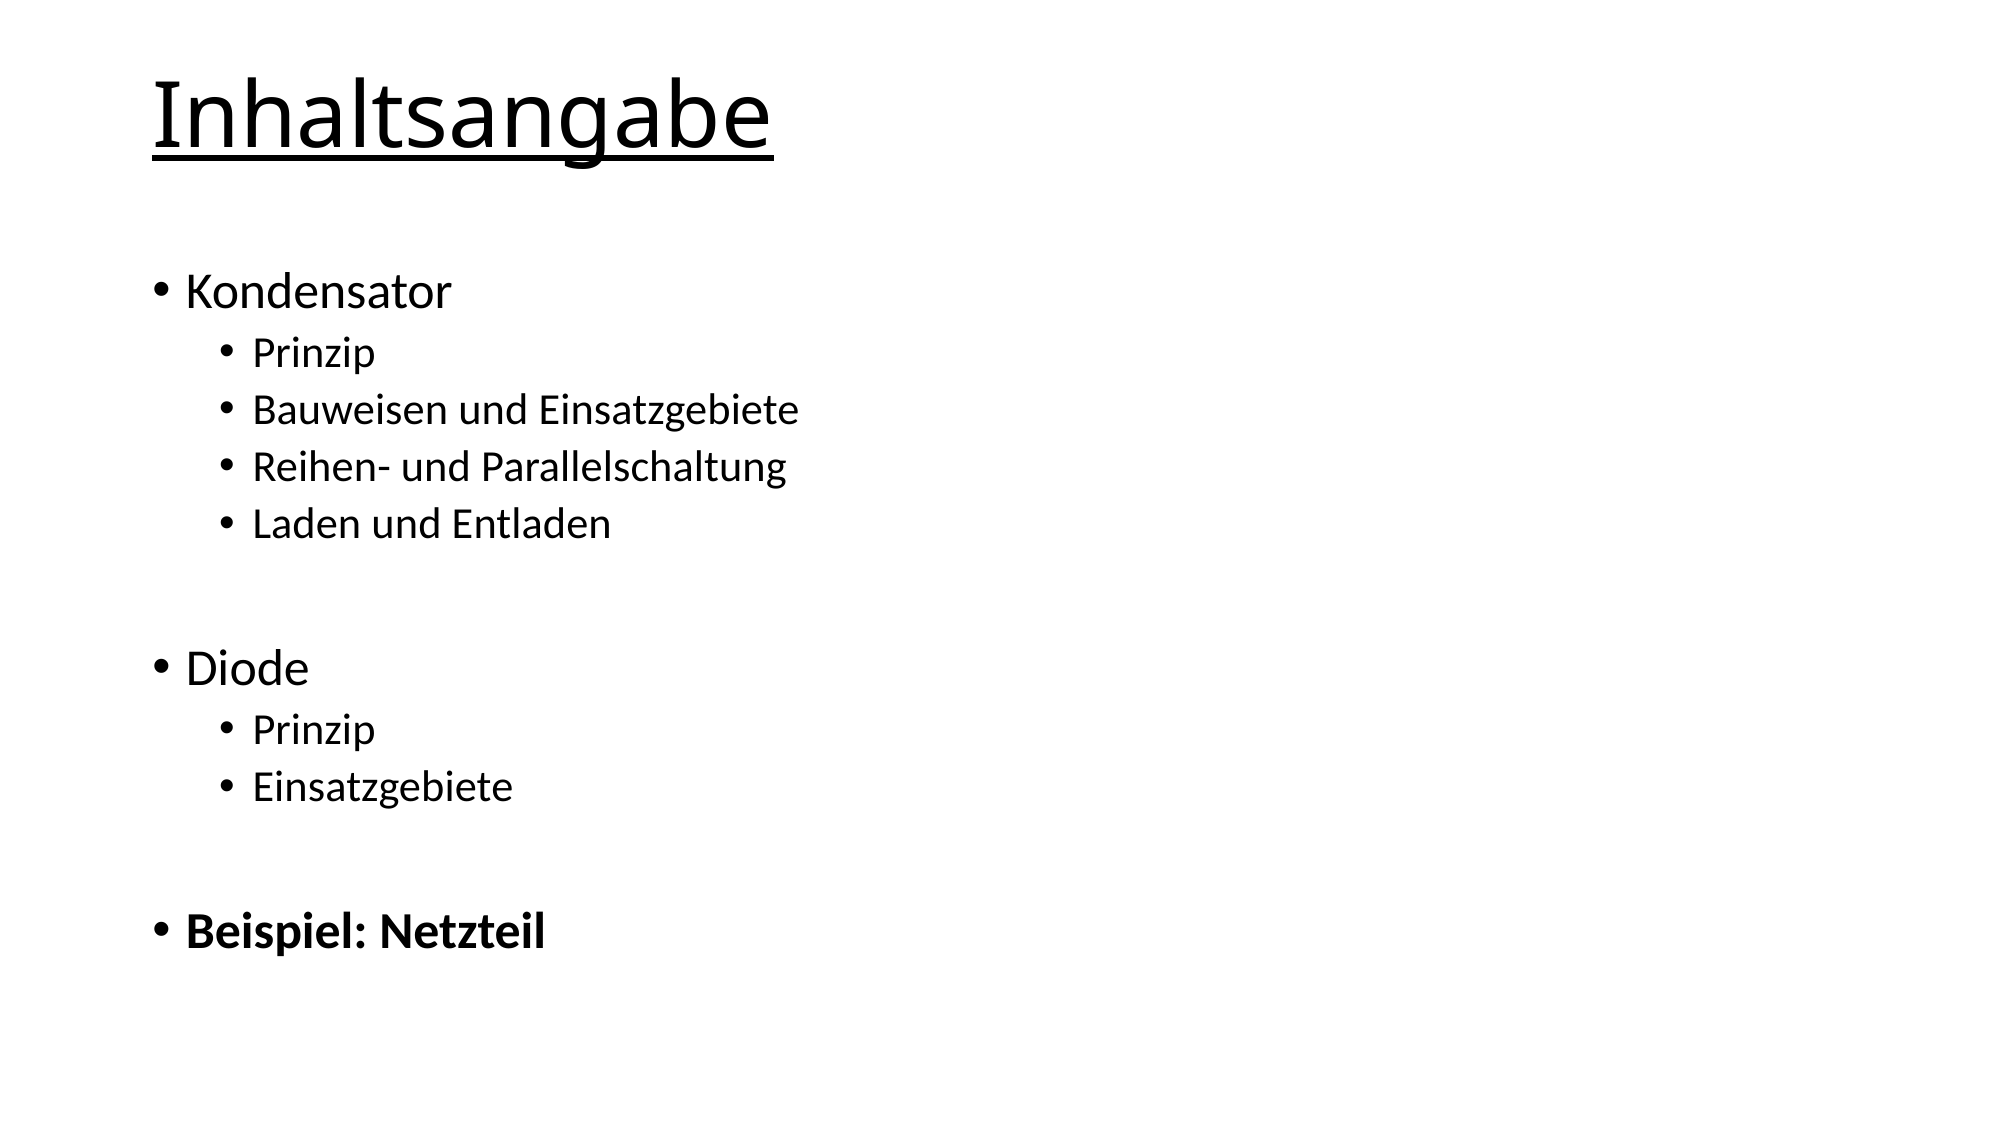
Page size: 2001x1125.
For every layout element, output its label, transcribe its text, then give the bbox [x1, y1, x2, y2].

title Inhaltsangabe [137, 59, 1863, 177]
list Kondensator Prinzip Bauweisen und Einsatzgebiete Reihen- und Parallelschaltung Laden und Entladen Diode Prinzip Einsatzgebiete Beispiel: Netzteil [137, 256, 1863, 971]
